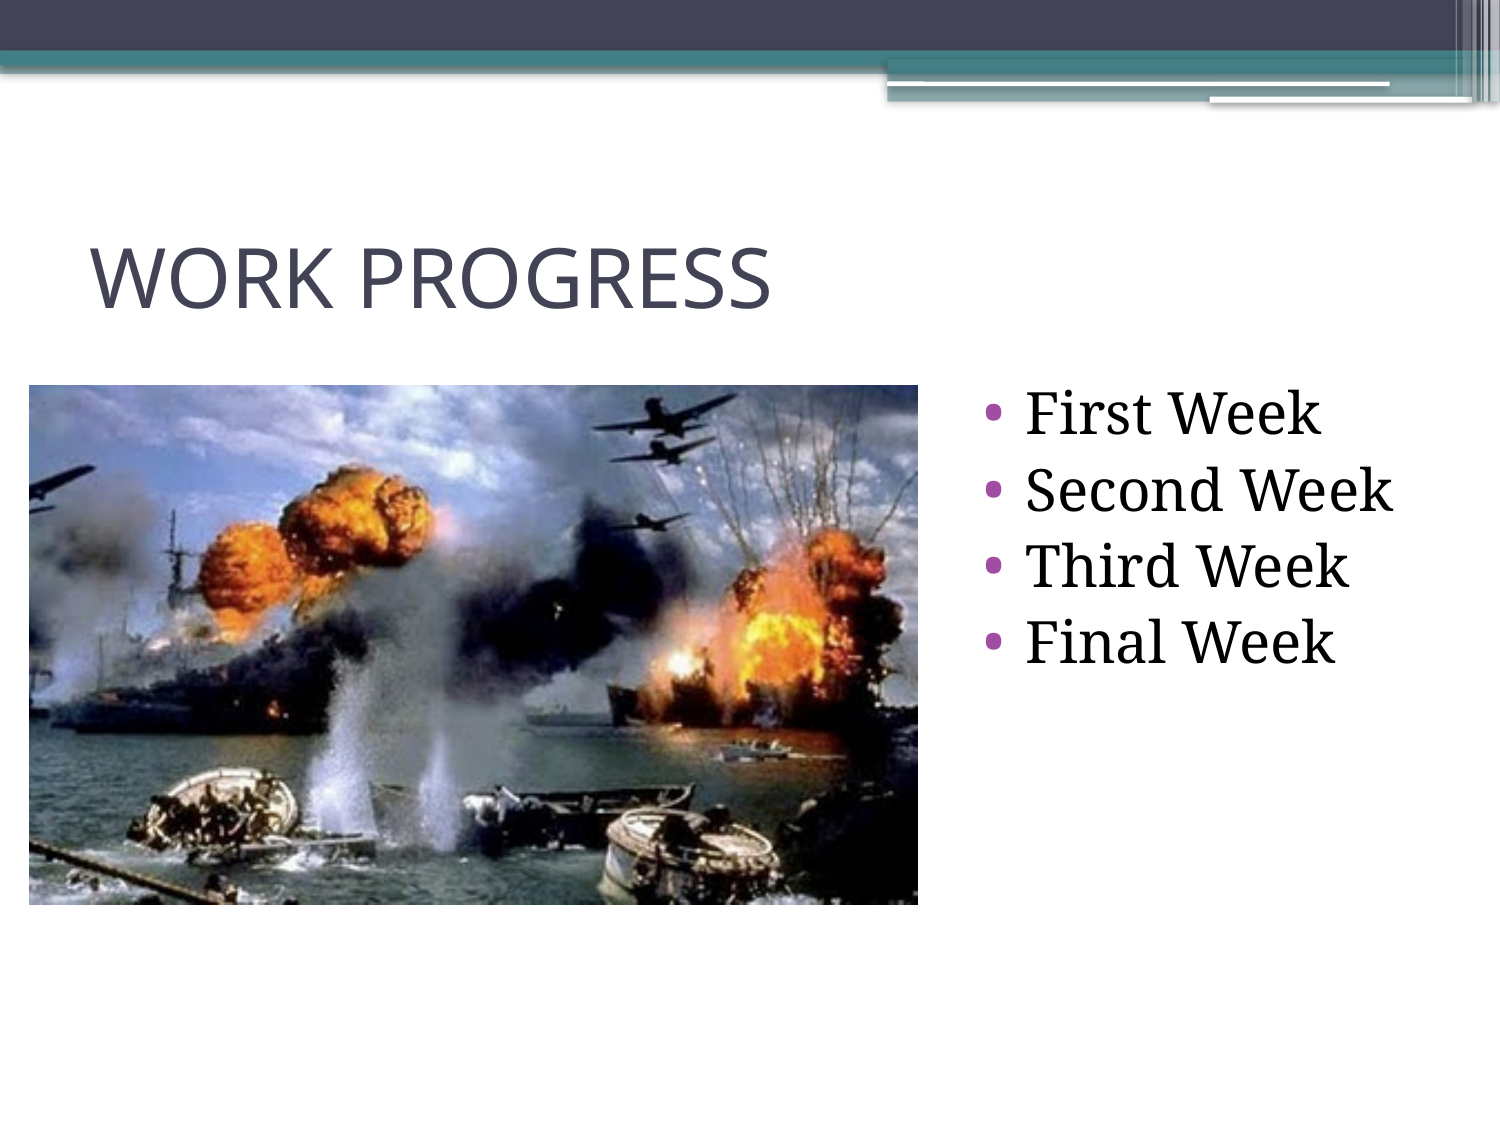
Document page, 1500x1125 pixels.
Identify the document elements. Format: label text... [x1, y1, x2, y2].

list First Week Second Week Third Week Final Week [950, 368, 1425, 1079]
picture [29, 385, 919, 906]
title WORK PROGRESS [75, 187, 1425, 363]
